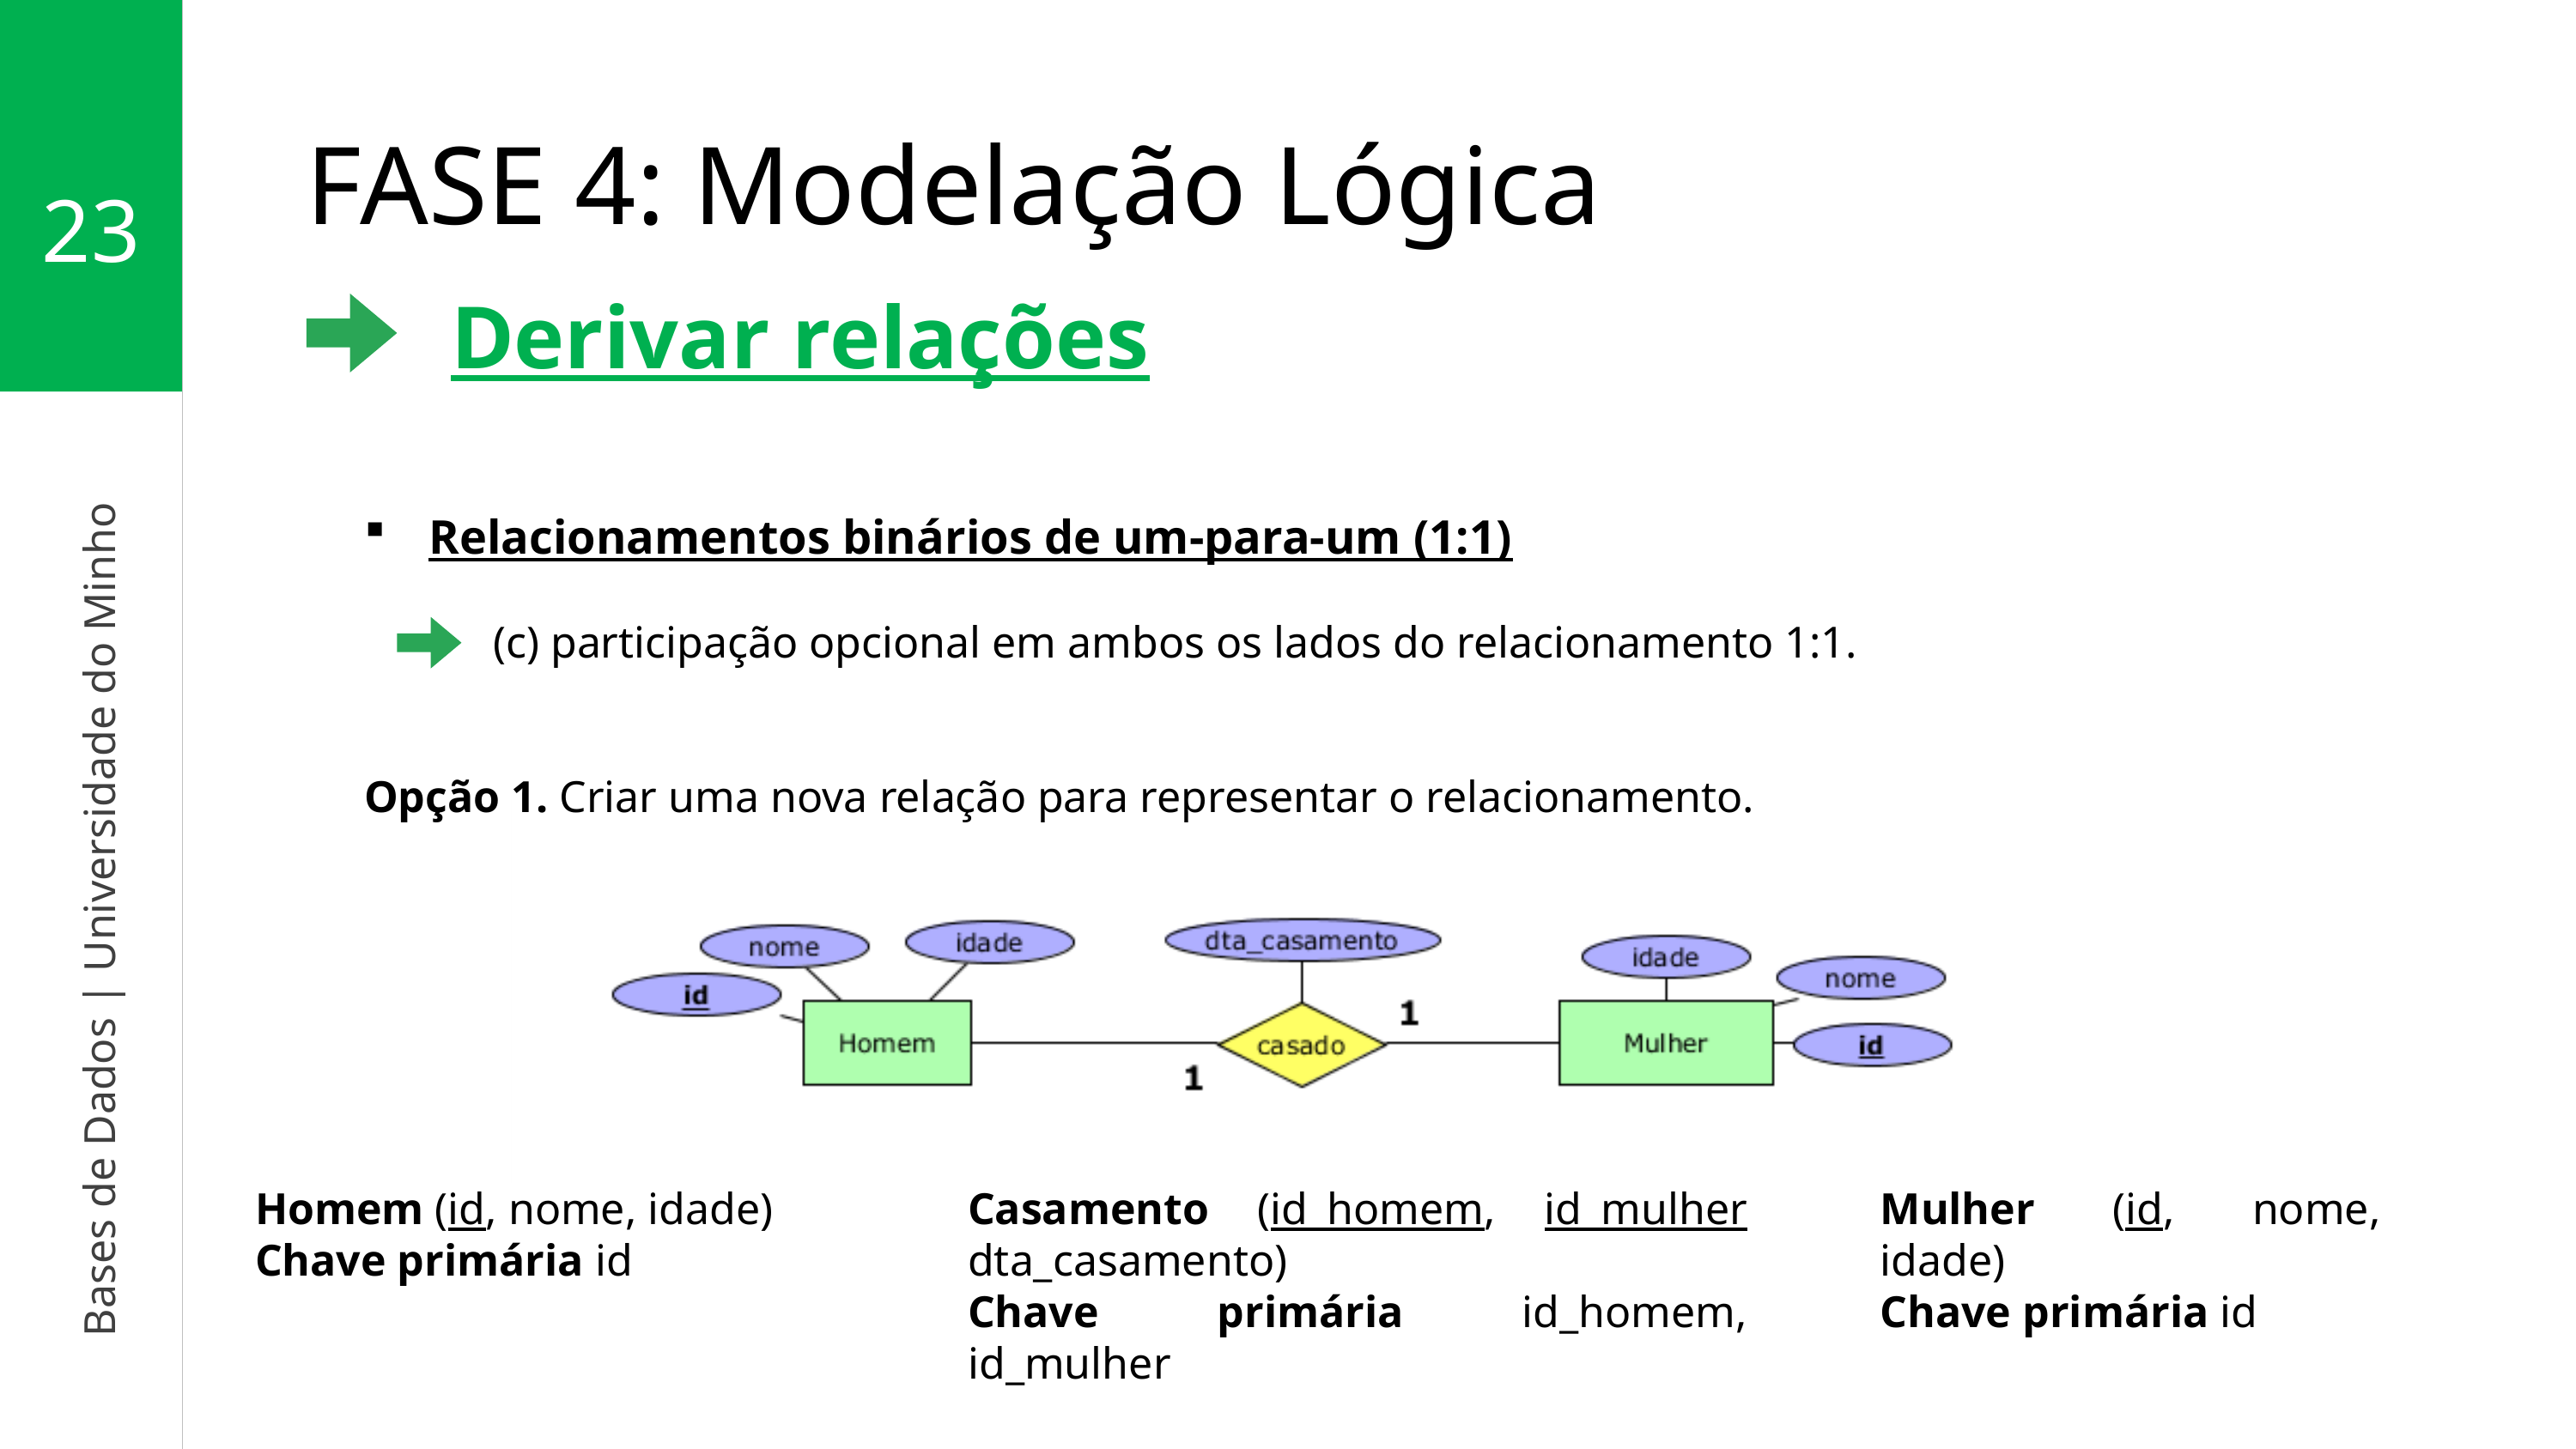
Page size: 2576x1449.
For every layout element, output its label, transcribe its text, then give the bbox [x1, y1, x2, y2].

text_box FASE 4: Modelação Lógica [306, 140, 2480, 246]
text_box Homem (id, nome, idade) Chave primária id [242, 1174, 955, 1291]
text_box Casamento (id_homem, id_mulher dta_casamento) Chave primária id_homem, id_mulher [955, 1192, 1760, 1394]
text_box Relacionamentos binários de um-para-um (1:1) (c) participação opcional em ambos os lados do relacionamento 1:1. Opção 1. Criar uma nova relação para representar o relacionamento. [351, 446, 2360, 1042]
text_box Mulher (id, nome, idade) Chave primária id [1867, 1174, 2394, 1343]
text_box [304, 292, 399, 374]
picture [509, 798, 2067, 1183]
text_box Derivar relações [450, 280, 1745, 386]
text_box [0, 0, 183, 1449]
text_box [395, 615, 464, 670]
